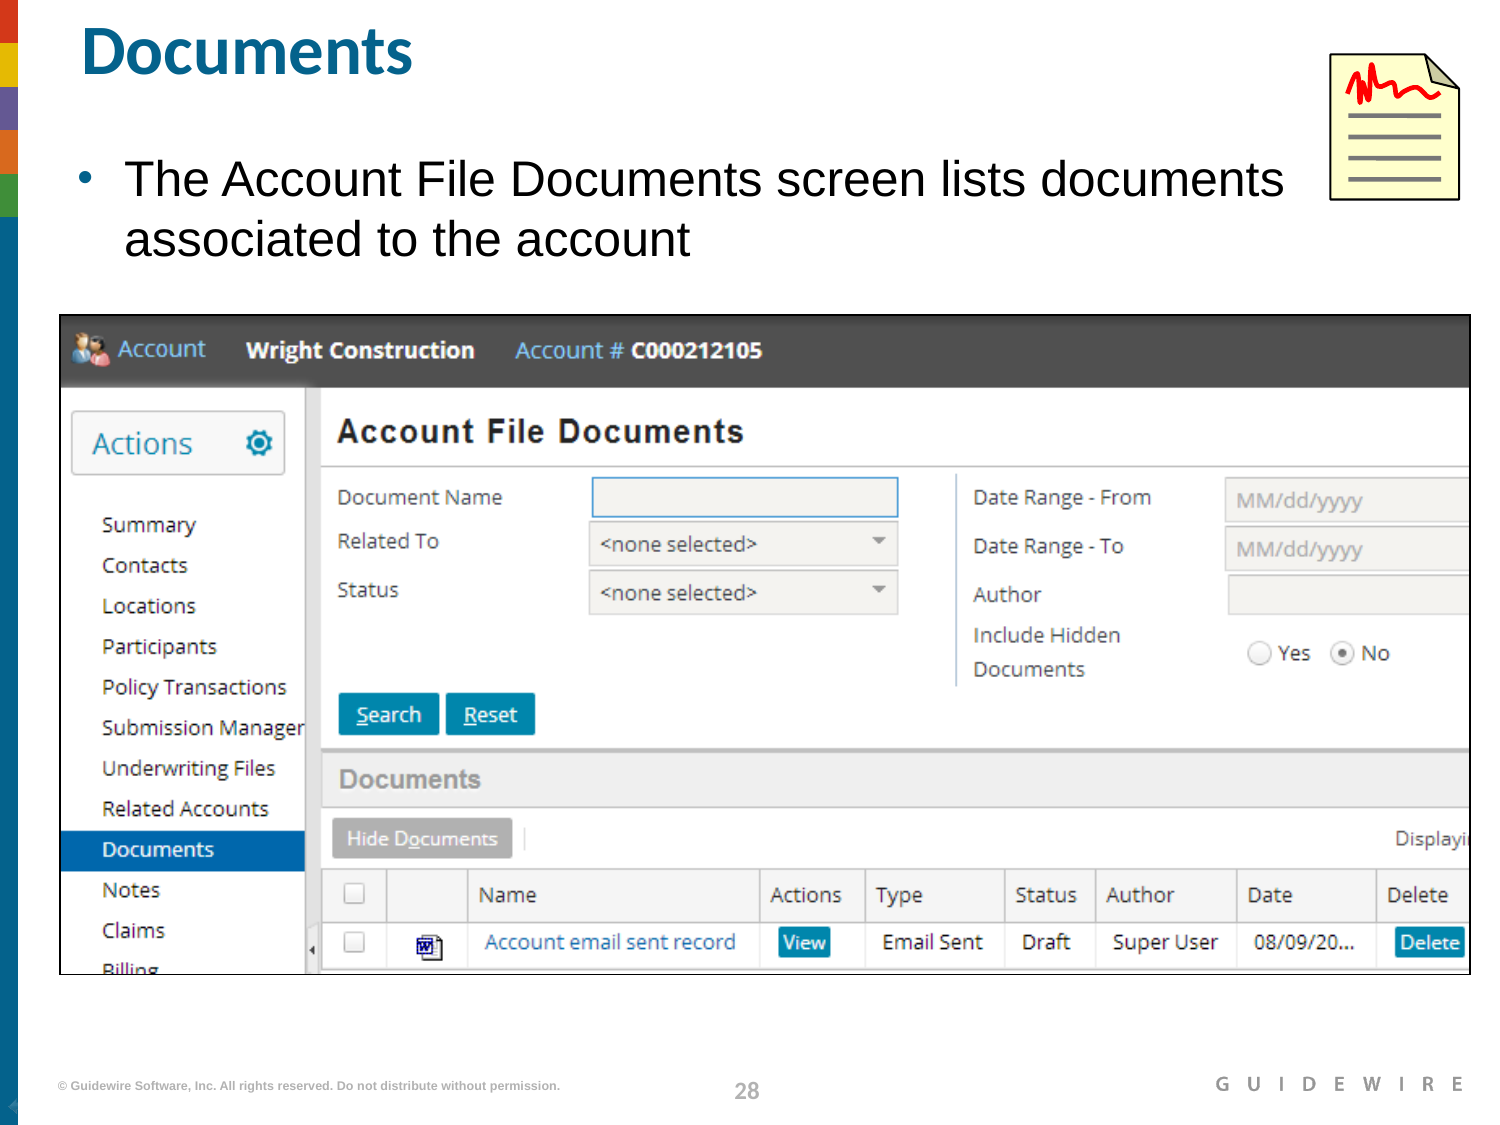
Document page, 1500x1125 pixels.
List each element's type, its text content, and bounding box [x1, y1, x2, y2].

picture [60, 315, 1470, 975]
picture [0, 0, 18, 216]
picture [10, 1101, 18, 1111]
title Documents [81, 19, 1446, 142]
list The Account File Documents screen lists documents associated to the account [77, 146, 1442, 314]
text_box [1330, 54, 1460, 200]
picture [1215, 1073, 1480, 1096]
